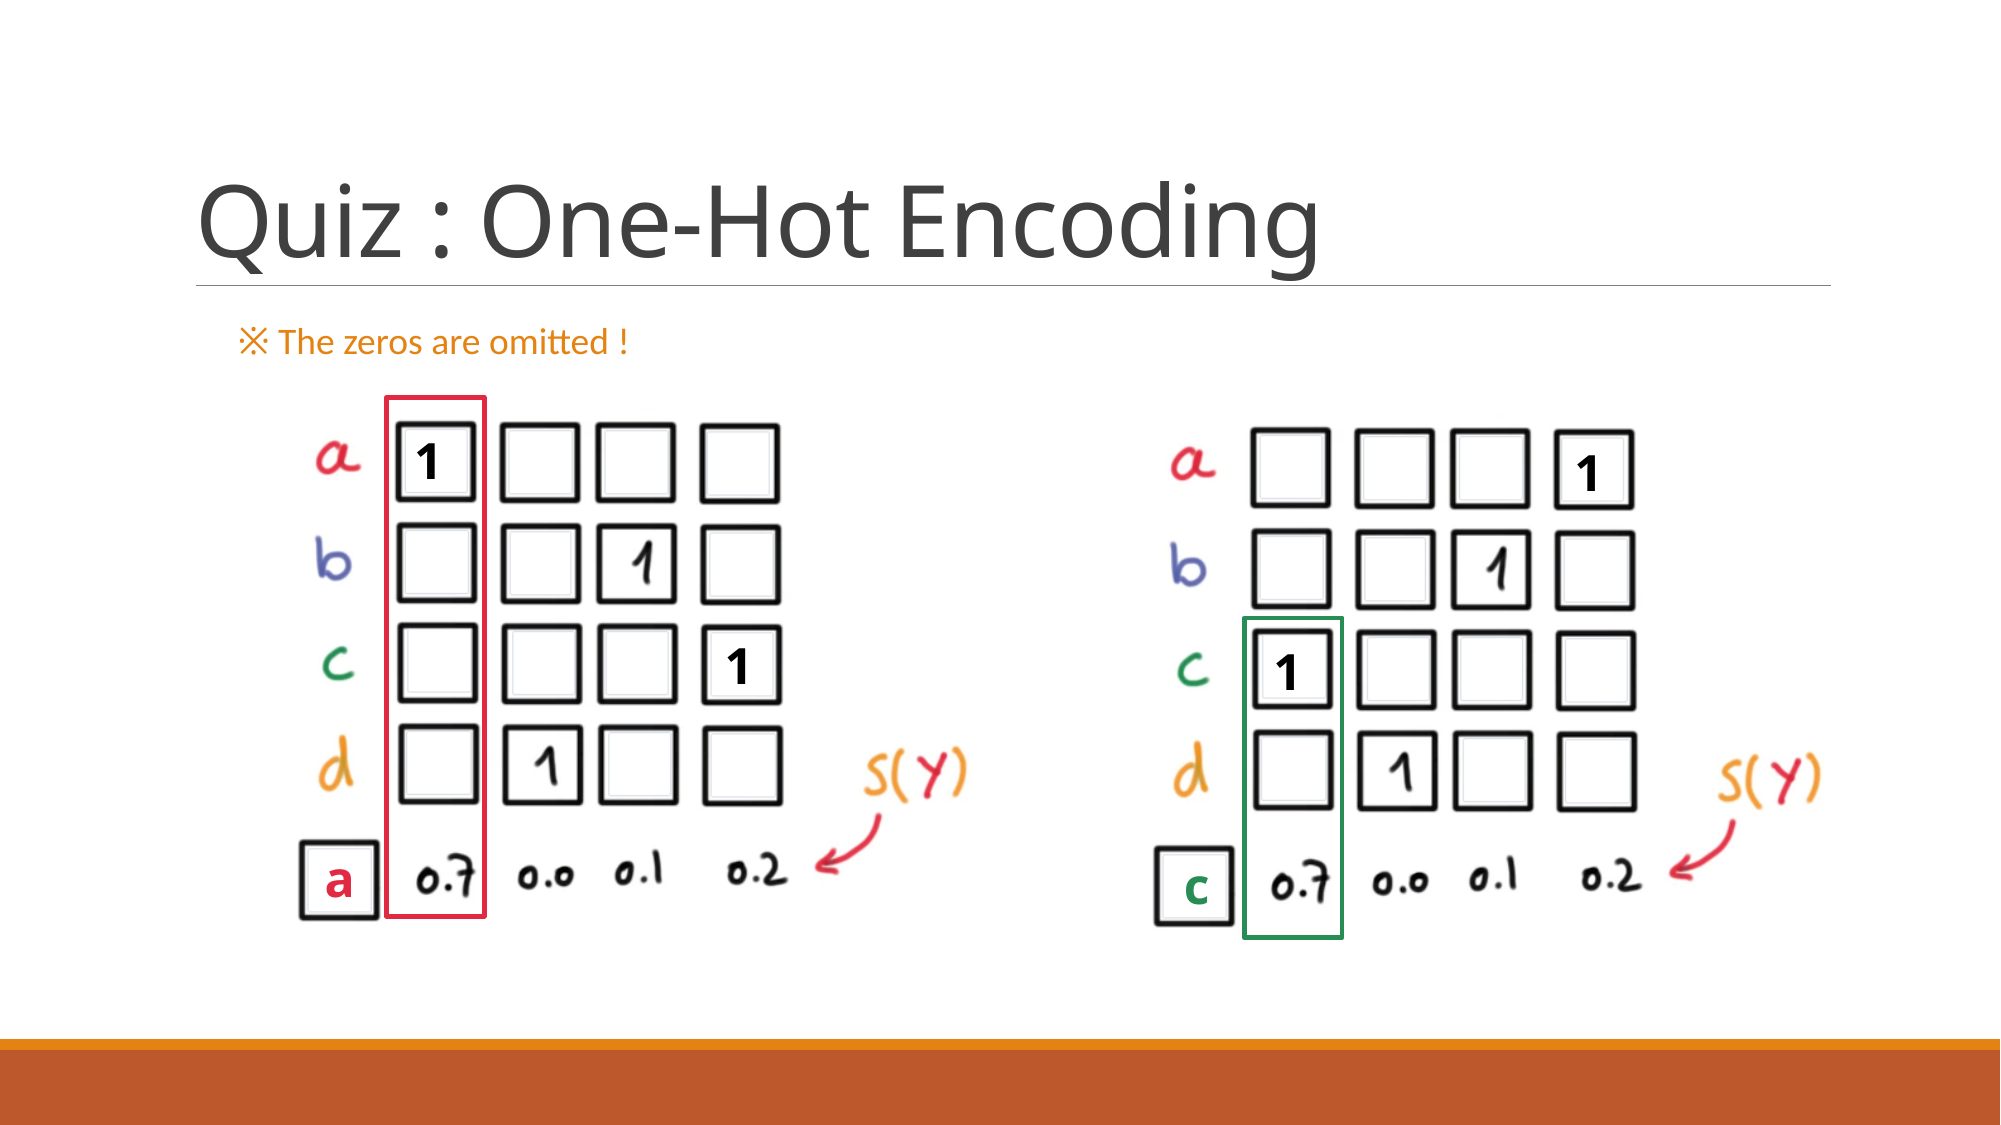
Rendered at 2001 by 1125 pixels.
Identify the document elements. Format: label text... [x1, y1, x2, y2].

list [281, 390, 976, 949]
title Quiz : One-Hot Encoding [180, 47, 1830, 285]
picture [1135, 396, 1831, 955]
text_box ※ The zeros are omitted ! [223, 309, 1114, 370]
